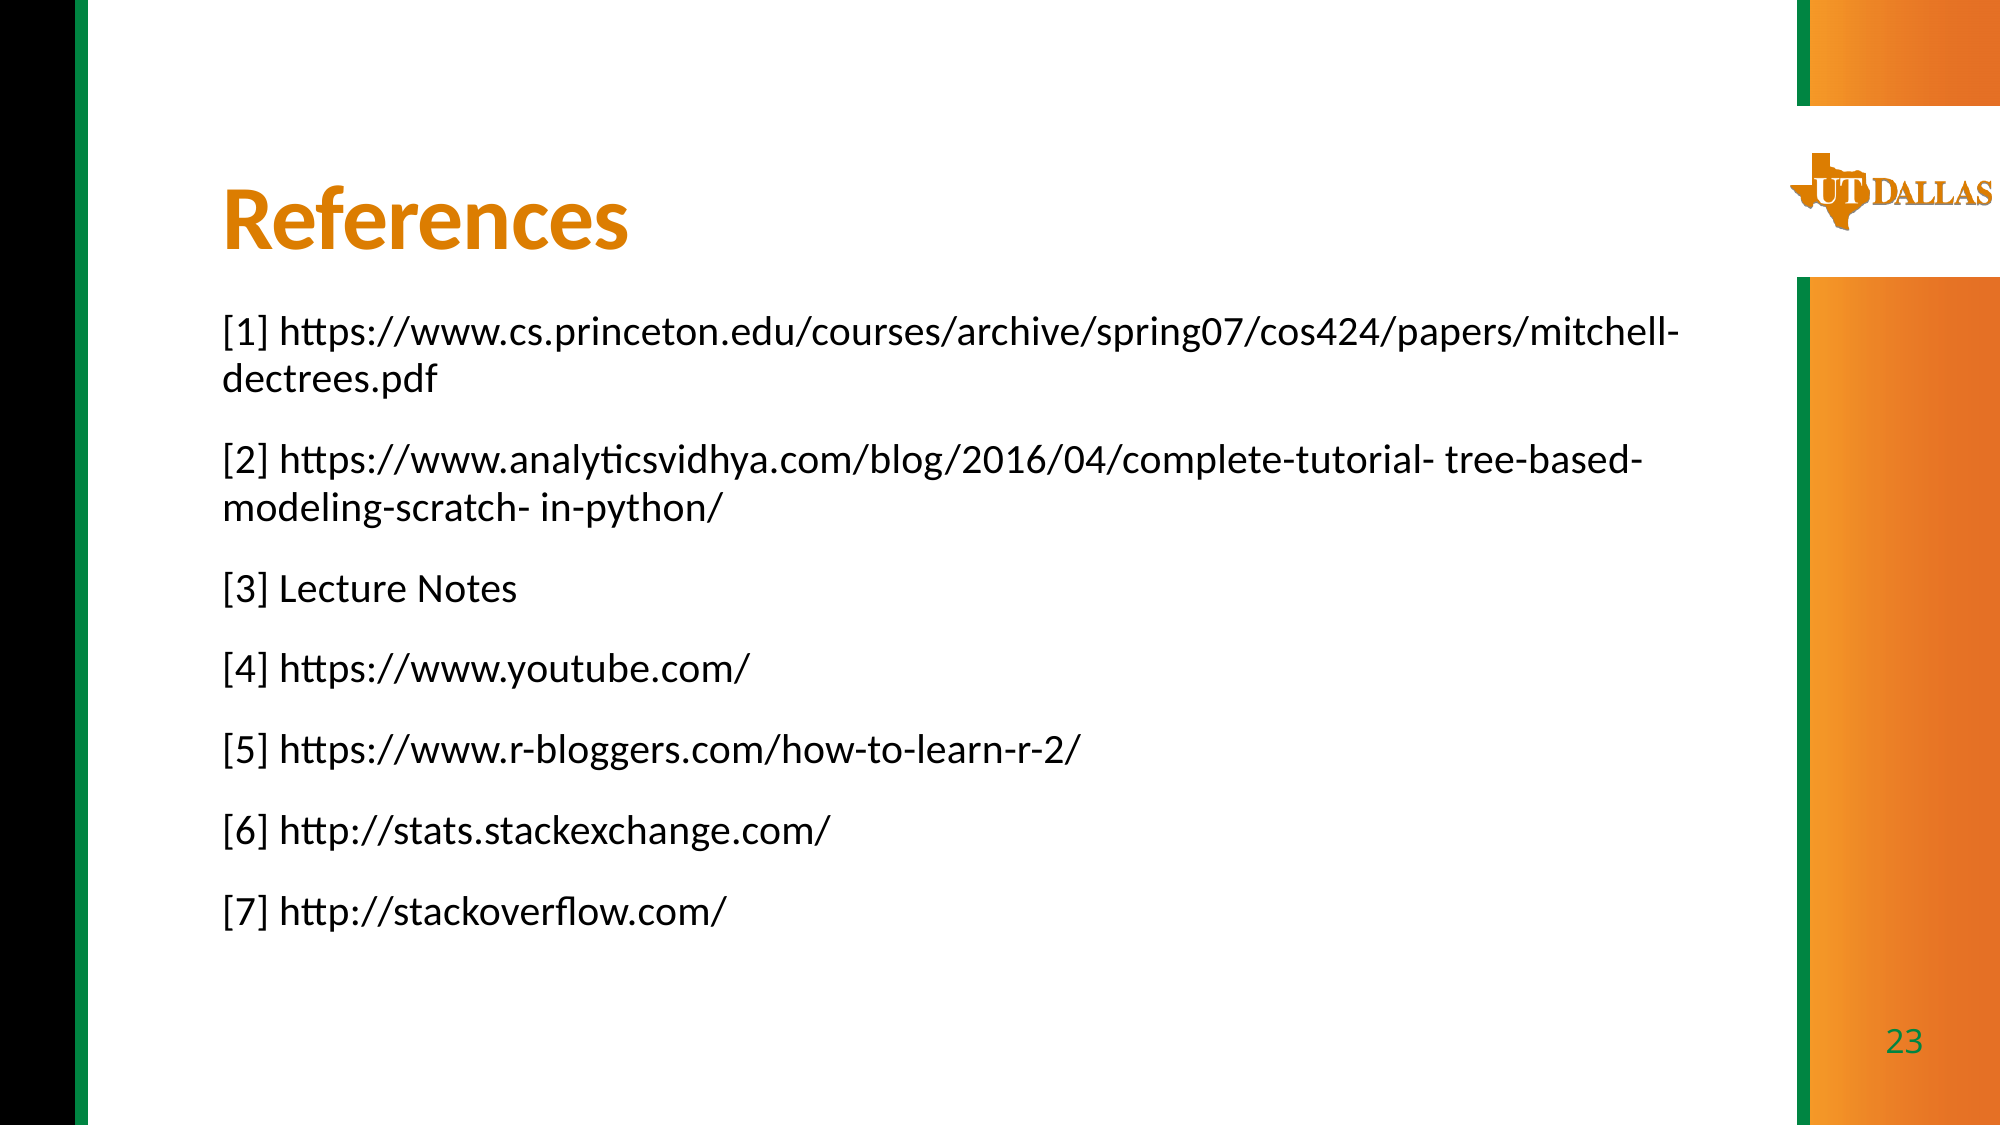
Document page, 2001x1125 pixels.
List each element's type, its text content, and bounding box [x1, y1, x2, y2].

picture [1797, 0, 2000, 106]
title References [206, 48, 1797, 278]
slide_number 23 [1809, 1012, 2000, 1110]
picture [1797, 277, 2000, 1125]
picture [1797, 143, 2001, 240]
picture [75, 0, 88, 1125]
list [1] https://www.cs.princeton.edu/courses/archive/spring07/cos424/papers/mitchell-dectrees.pdf [2] https://www.analyticsvidhya.com/blog/2016/04/complete-tutorial- tree-based- modeling-scratch- in-python/ [3] Lecture Notes [4] https://www.youtube.com/ [5] https://www.r-bloggers.com/how-to-learn-r-2/ [6] http://stats.stackexchange.com/ [7] http://stackoverflow.com/ [206, 299, 1736, 1014]
